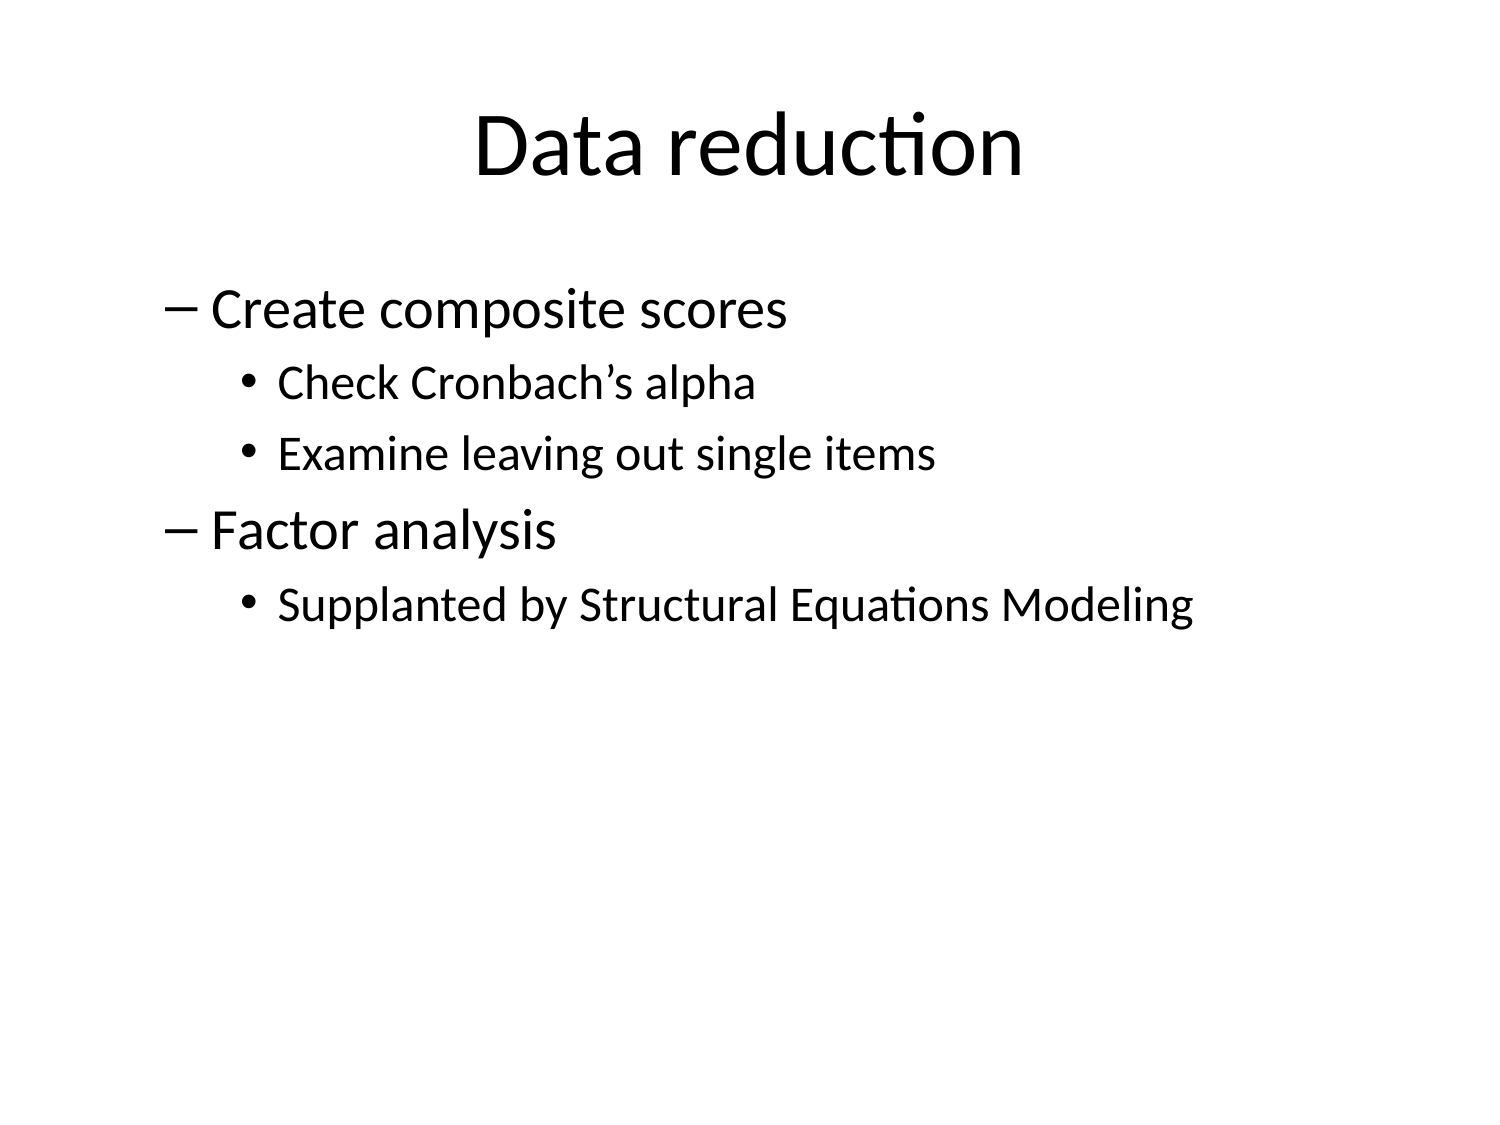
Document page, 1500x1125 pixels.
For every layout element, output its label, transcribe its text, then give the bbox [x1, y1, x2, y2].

list Create composite scores Check Cronbach’s alpha Examine leaving out single items Factor analysis Supplanted by Structural Equations Modeling [75, 262, 1425, 1005]
title Data reduction [75, 45, 1425, 233]
